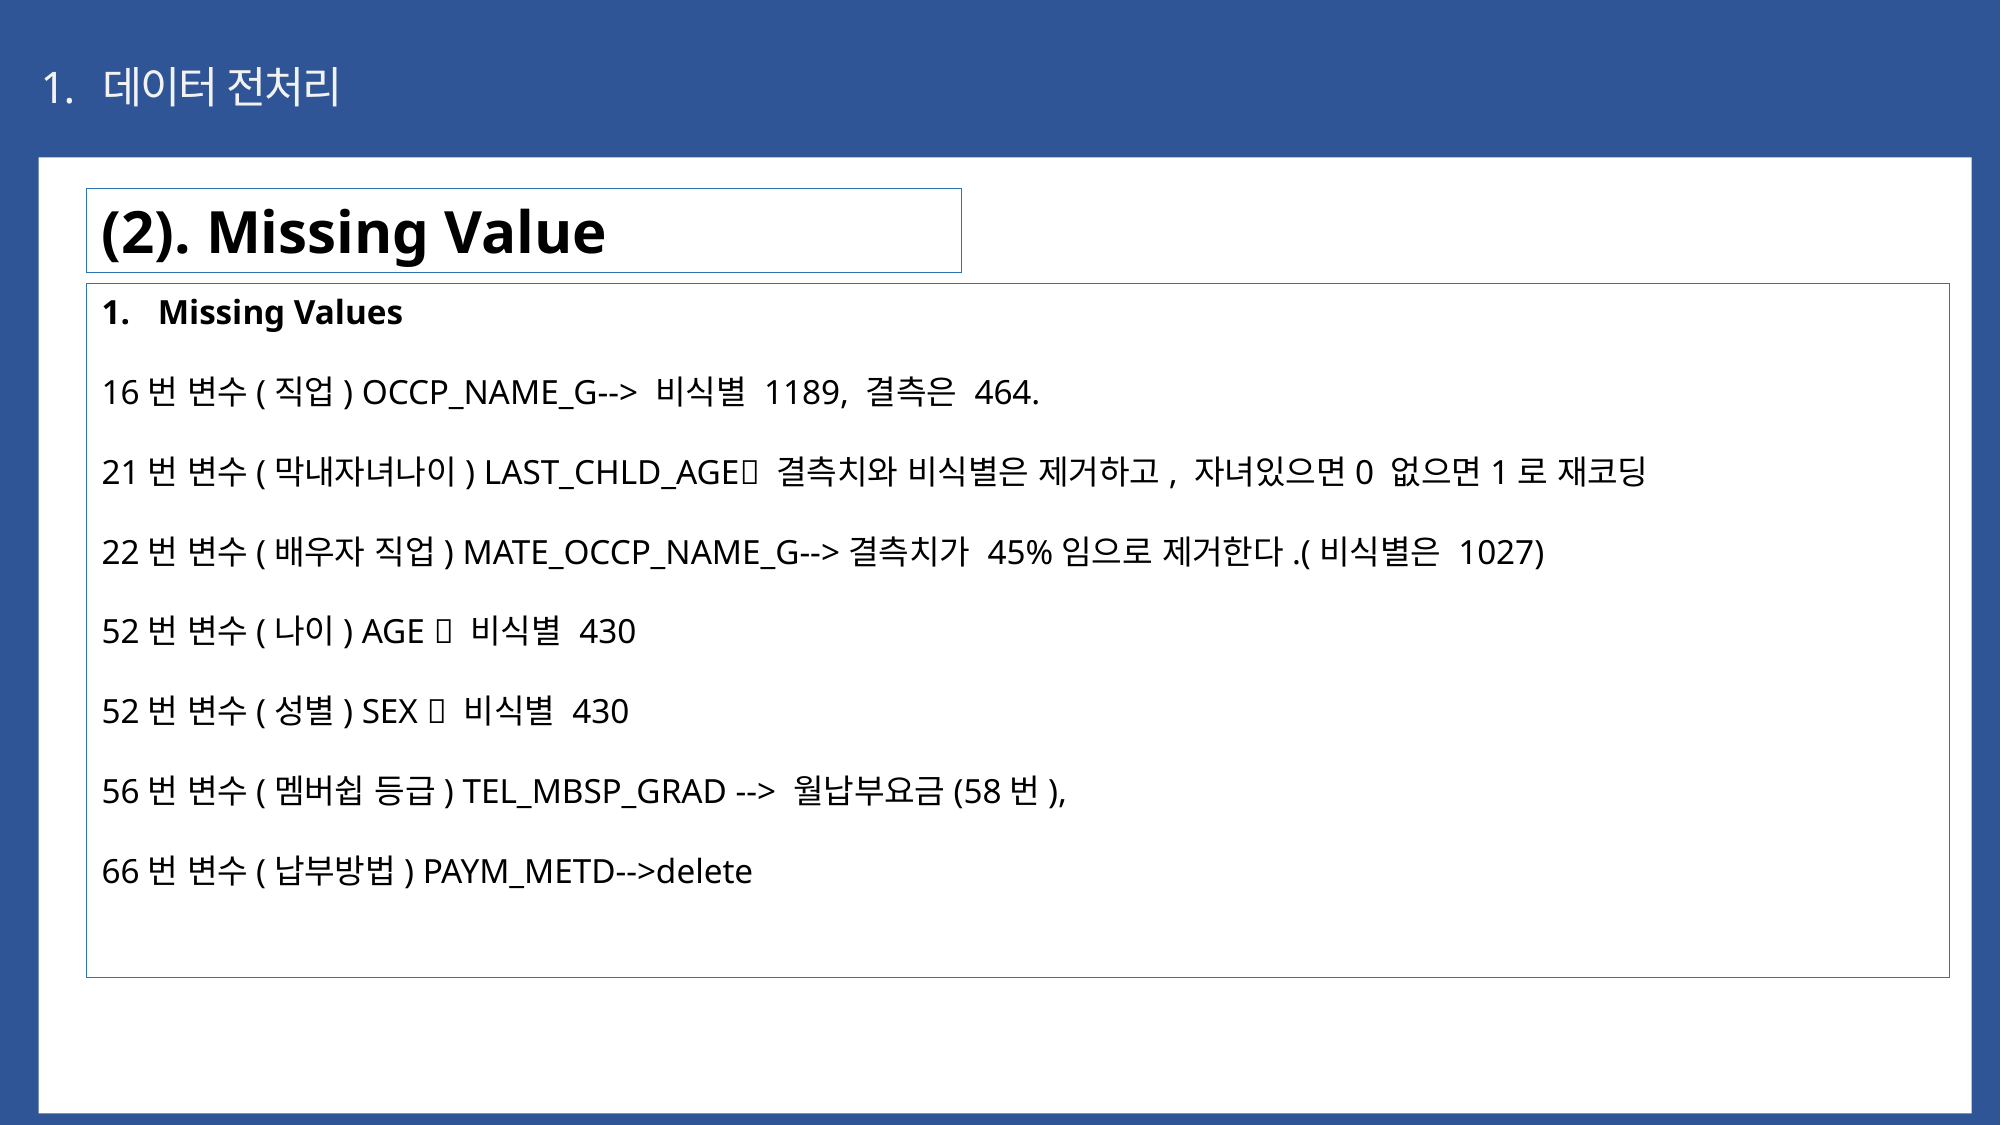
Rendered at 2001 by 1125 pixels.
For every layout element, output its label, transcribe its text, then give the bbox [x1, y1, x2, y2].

text_box 1. 데이터 전처리 [25, 2, 524, 120]
text_box [38, 156, 1973, 1115]
text_box [0, 0, 2000, 1125]
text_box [86, 188, 1950, 986]
